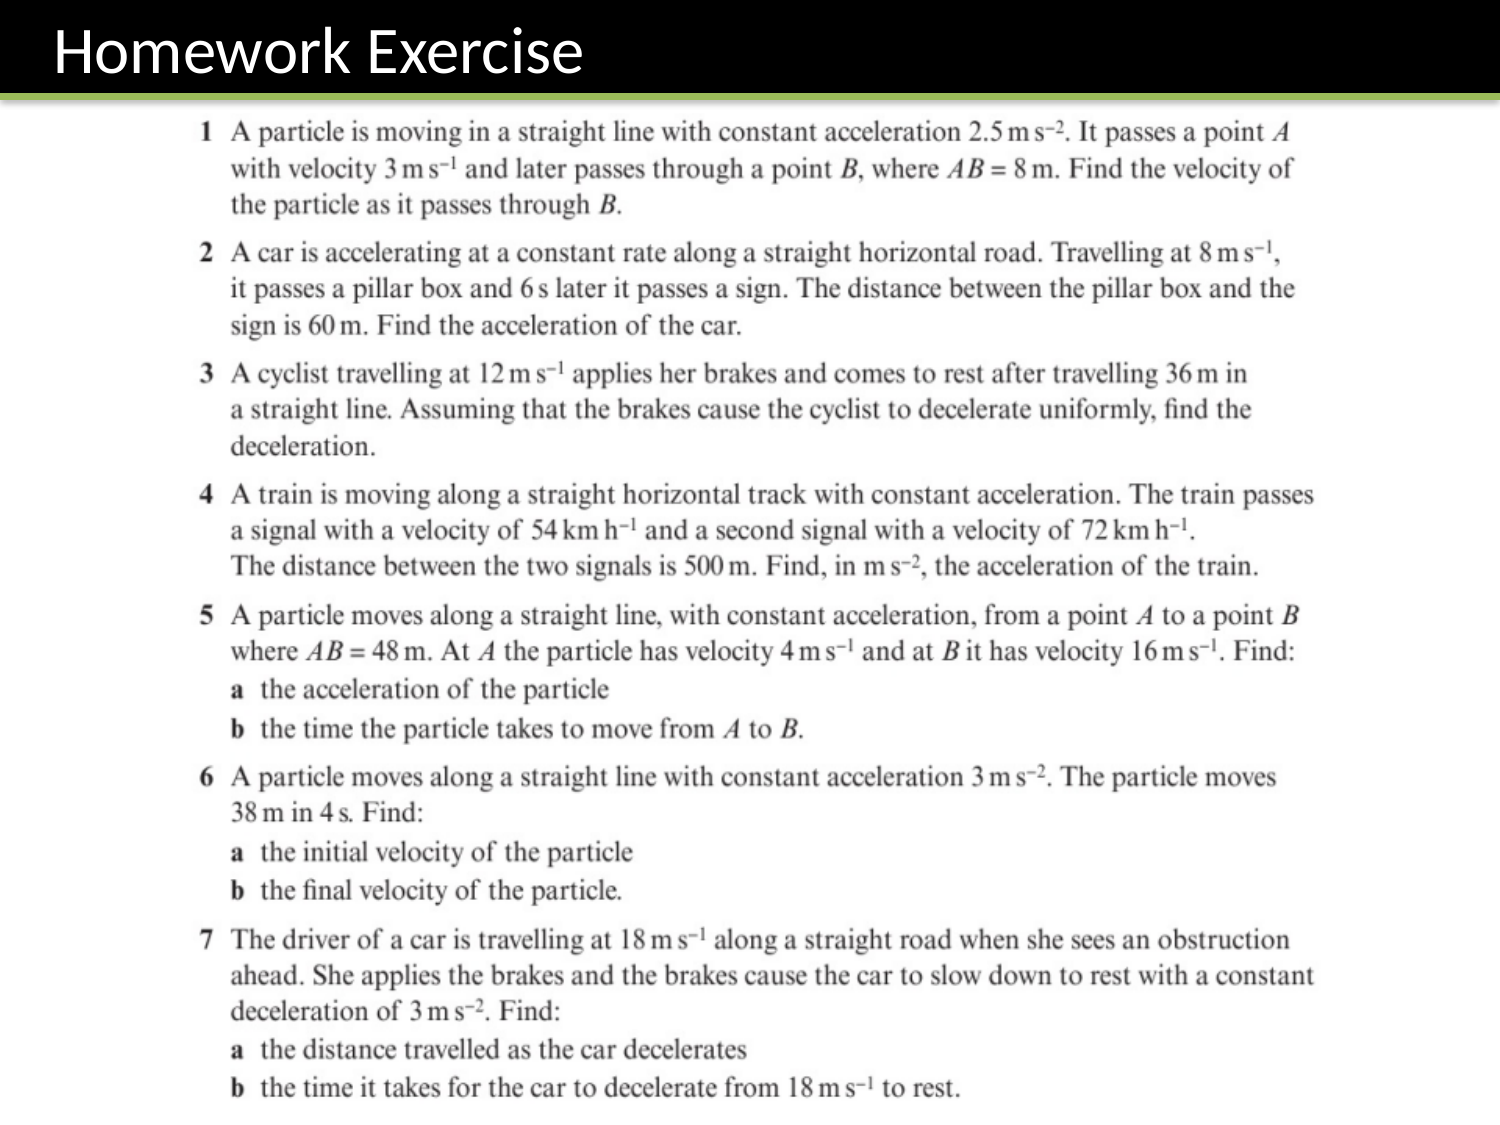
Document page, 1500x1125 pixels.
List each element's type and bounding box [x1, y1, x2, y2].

text_box [0, 0, 1500, 99]
picture [166, 113, 1333, 1108]
